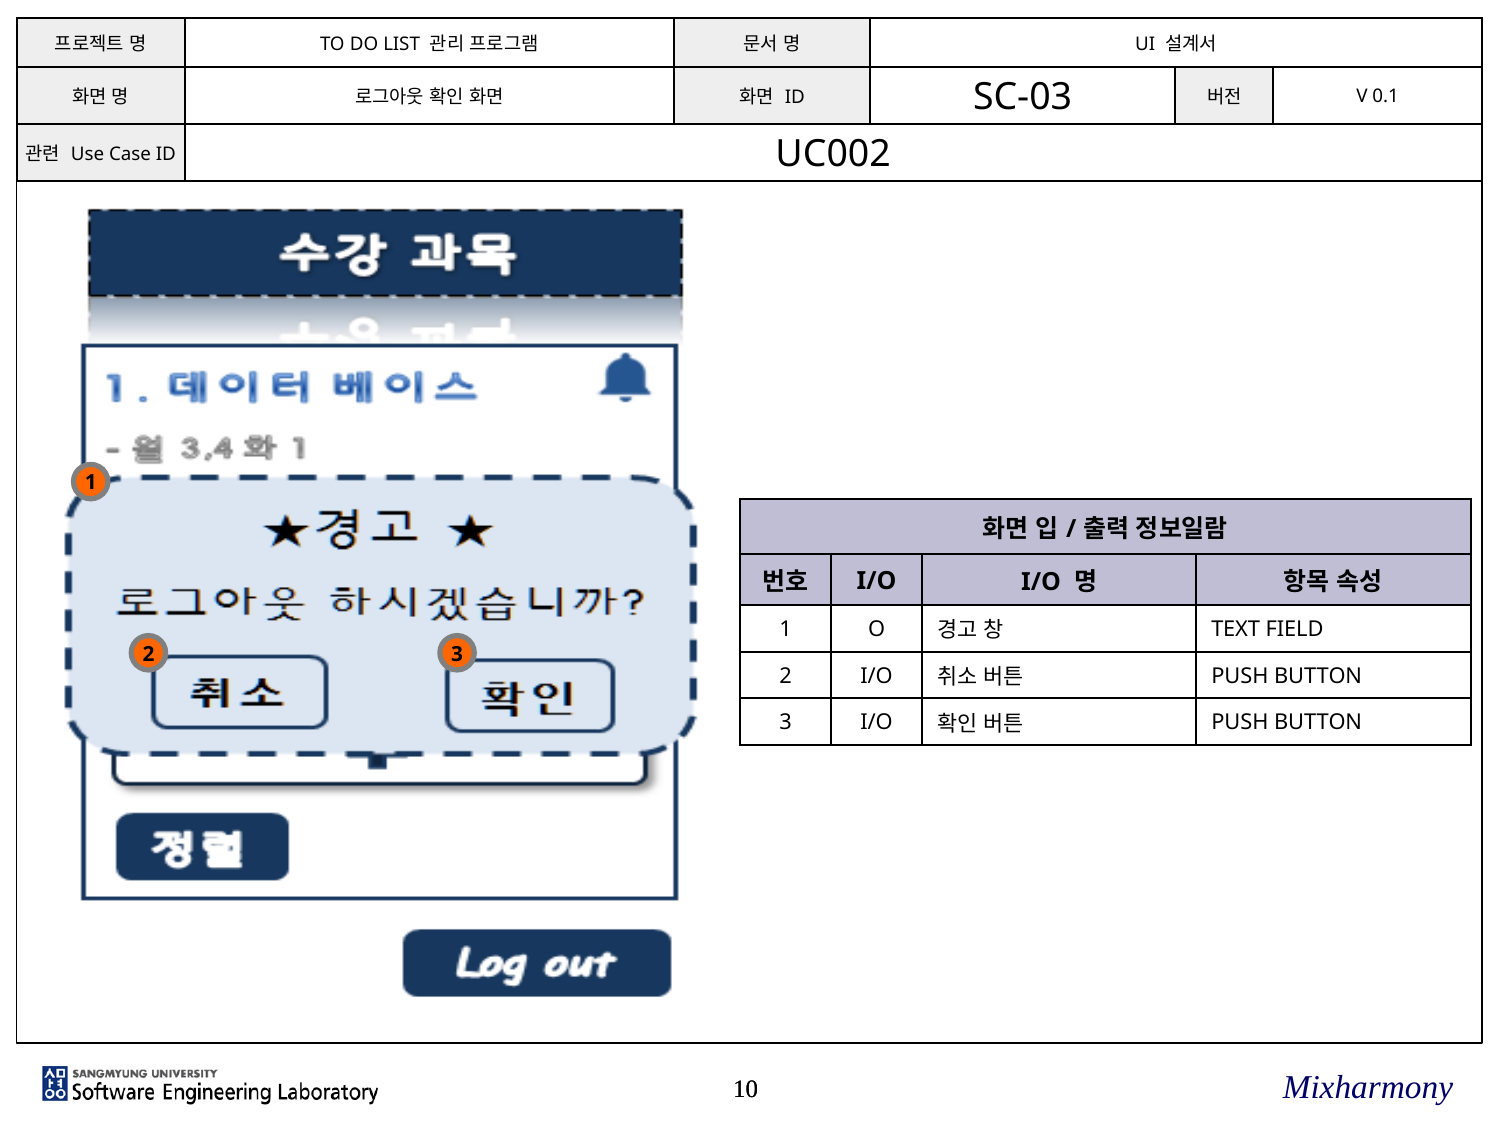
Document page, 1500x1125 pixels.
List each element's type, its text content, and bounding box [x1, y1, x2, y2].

table_cell I/O [832, 699, 921, 744]
table_cell V 0.1 [1274, 68, 1481, 123]
table_cell 로그아웃 확인 화면 [186, 68, 673, 123]
table_cell TEXT FIELD [1197, 606, 1470, 651]
table_cell PUSH BUTTON [1197, 653, 1470, 697]
footer Mixharmony [994, 1060, 1454, 1110]
table_header 프로젝트 명 [18, 19, 184, 66]
table_header 화면 입/출력 정보일람 [741, 500, 1470, 553]
table_header UI 설계서 [871, 19, 1481, 66]
picture [42, 1066, 382, 1106]
picture [53, 192, 708, 1013]
table_cell 버전 [1176, 68, 1272, 123]
table_cell I/O [832, 653, 921, 697]
table_cell 화면 ID [675, 68, 869, 123]
table_cell SC-03 [871, 68, 1174, 123]
table_cell UC002 [186, 125, 1481, 180]
table_cell 경고 창 [923, 606, 1195, 651]
table_cell I/O 명 [923, 555, 1195, 604]
table_header 문서 명 [675, 19, 869, 66]
table_header TO DO LIST 관리 프로그램 [186, 19, 673, 66]
table_cell 1 [741, 606, 830, 651]
table_cell O [832, 606, 921, 651]
table_cell 3 [741, 699, 830, 744]
table_cell 항목 속성 [1197, 555, 1470, 604]
table_cell 2 [741, 653, 830, 697]
table_cell 번호 [741, 555, 830, 604]
table_cell 관련 Use Case ID [18, 125, 184, 180]
table_cell I/O [832, 555, 921, 604]
table_cell 취소 버튼 [923, 653, 1195, 697]
table_cell 화면 명 [18, 68, 184, 123]
table_cell 확인 버튼 [923, 699, 1195, 744]
table_cell PUSH BUTTON [1197, 699, 1470, 744]
